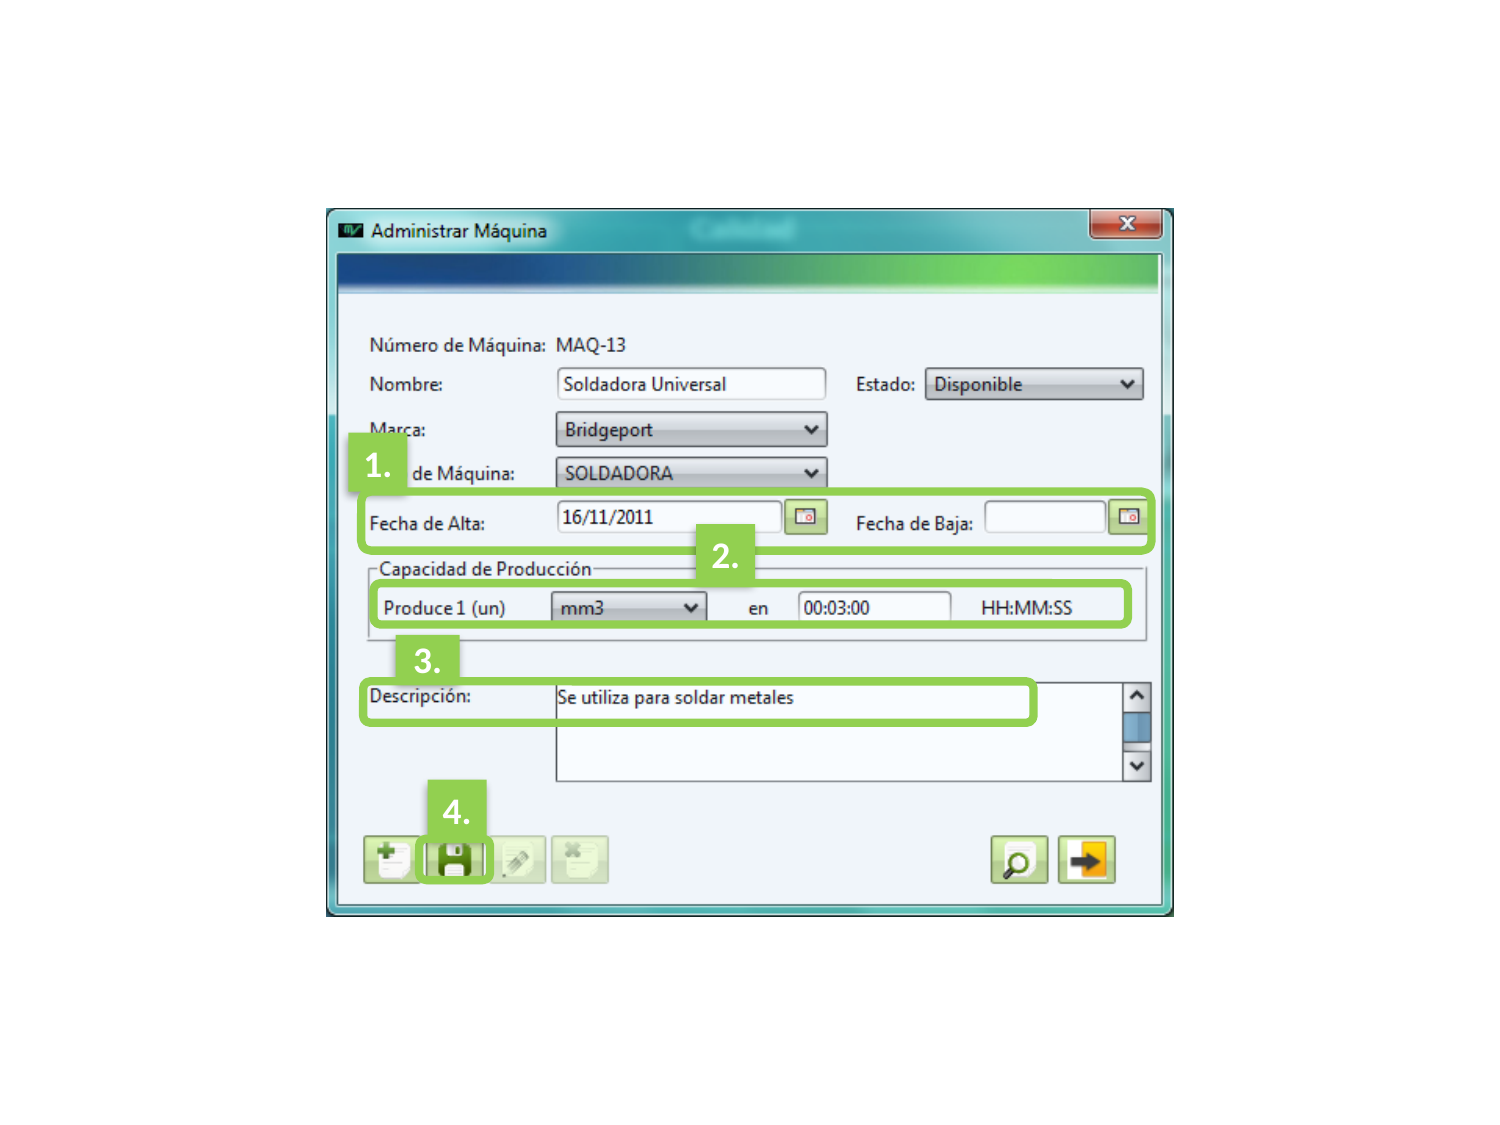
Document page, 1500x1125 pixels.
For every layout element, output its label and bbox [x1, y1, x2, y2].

text_box [326, 208, 1174, 917]
